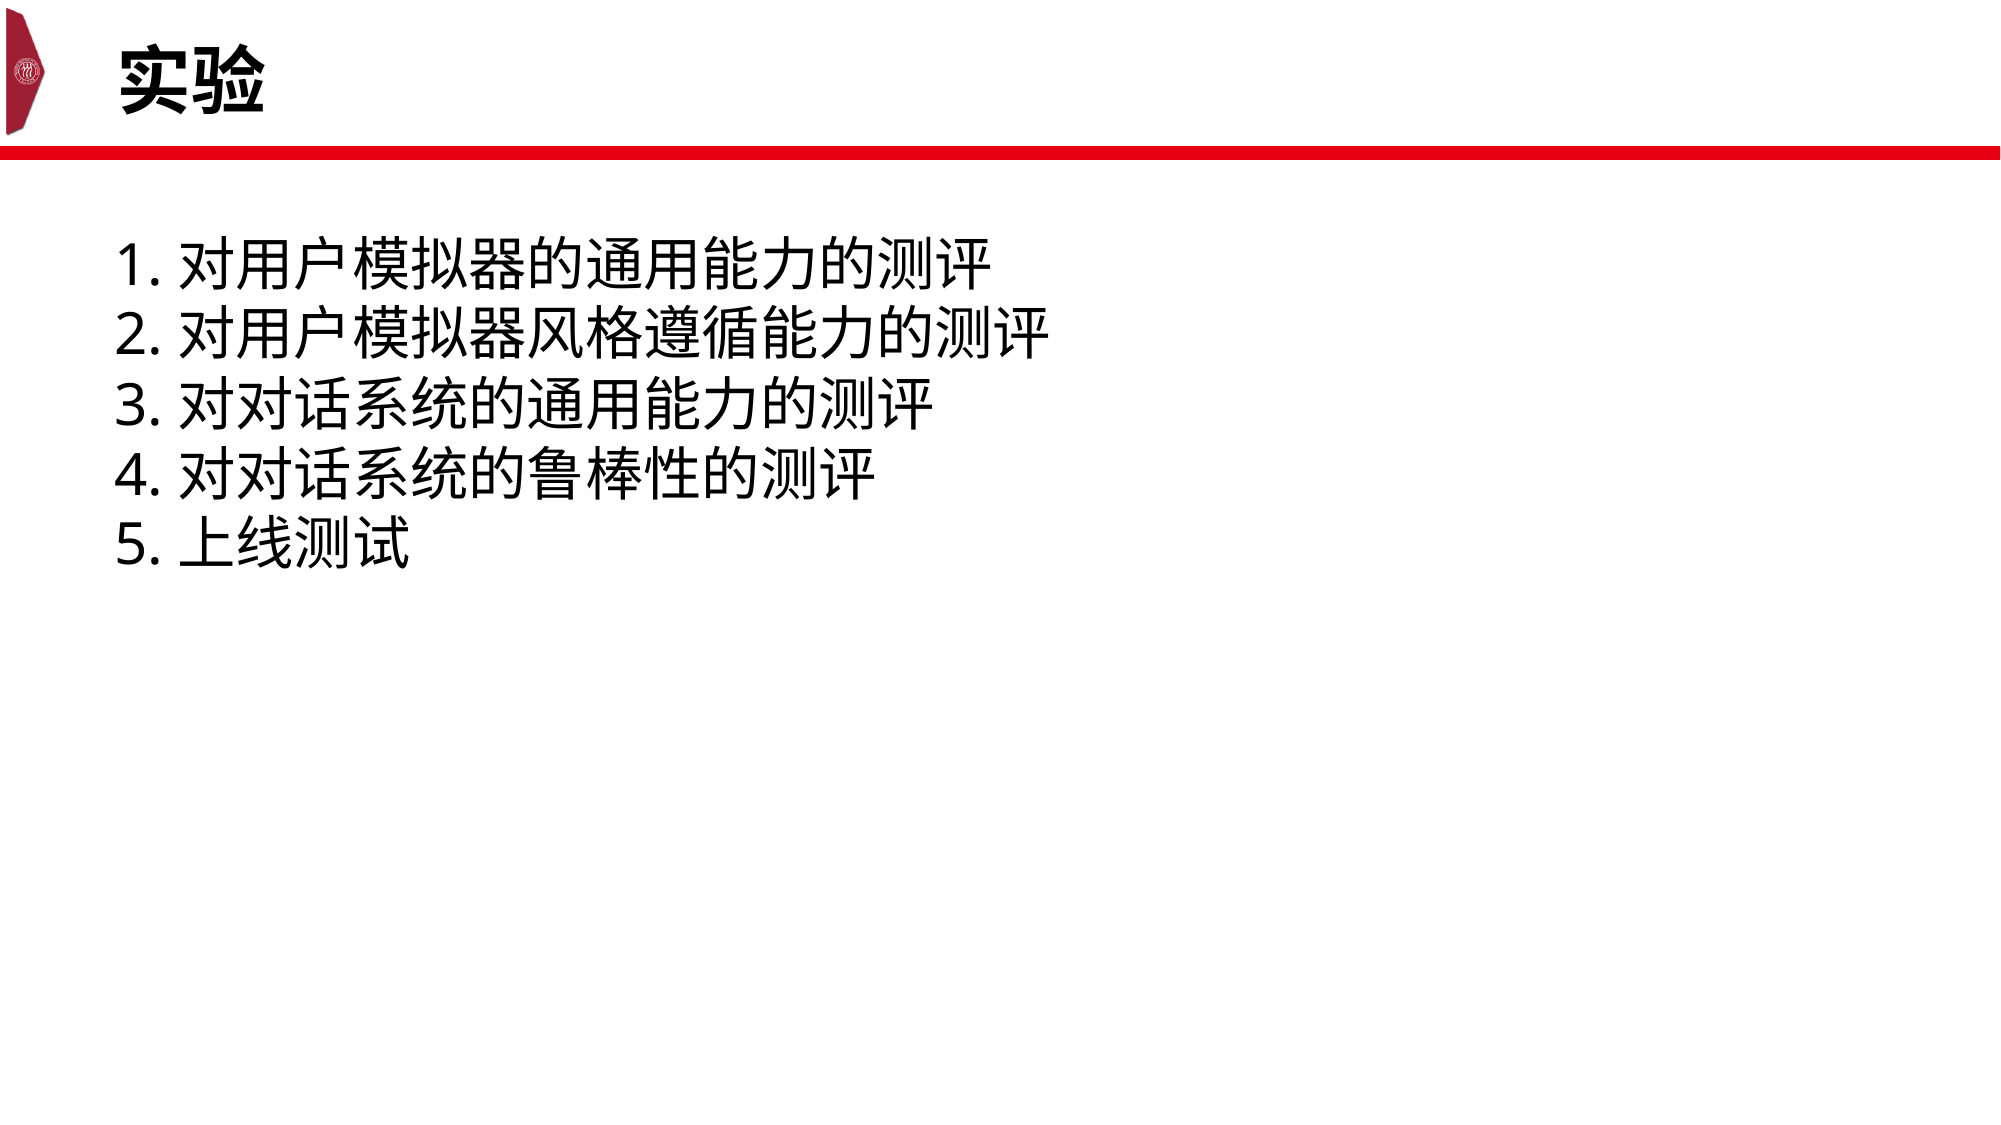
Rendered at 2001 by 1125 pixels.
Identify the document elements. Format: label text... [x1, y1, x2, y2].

picture [6, 1, 48, 145]
text_box 1.对用户模拟器的通用能力的测评 2.对用户模拟器风格遵循能力的测评 3.对对话系统的通用能力的测评 4.对对话系统的鲁棒性的测评 5.上线测试 [99, 219, 1625, 584]
list 实验 [63, 6, 1817, 151]
